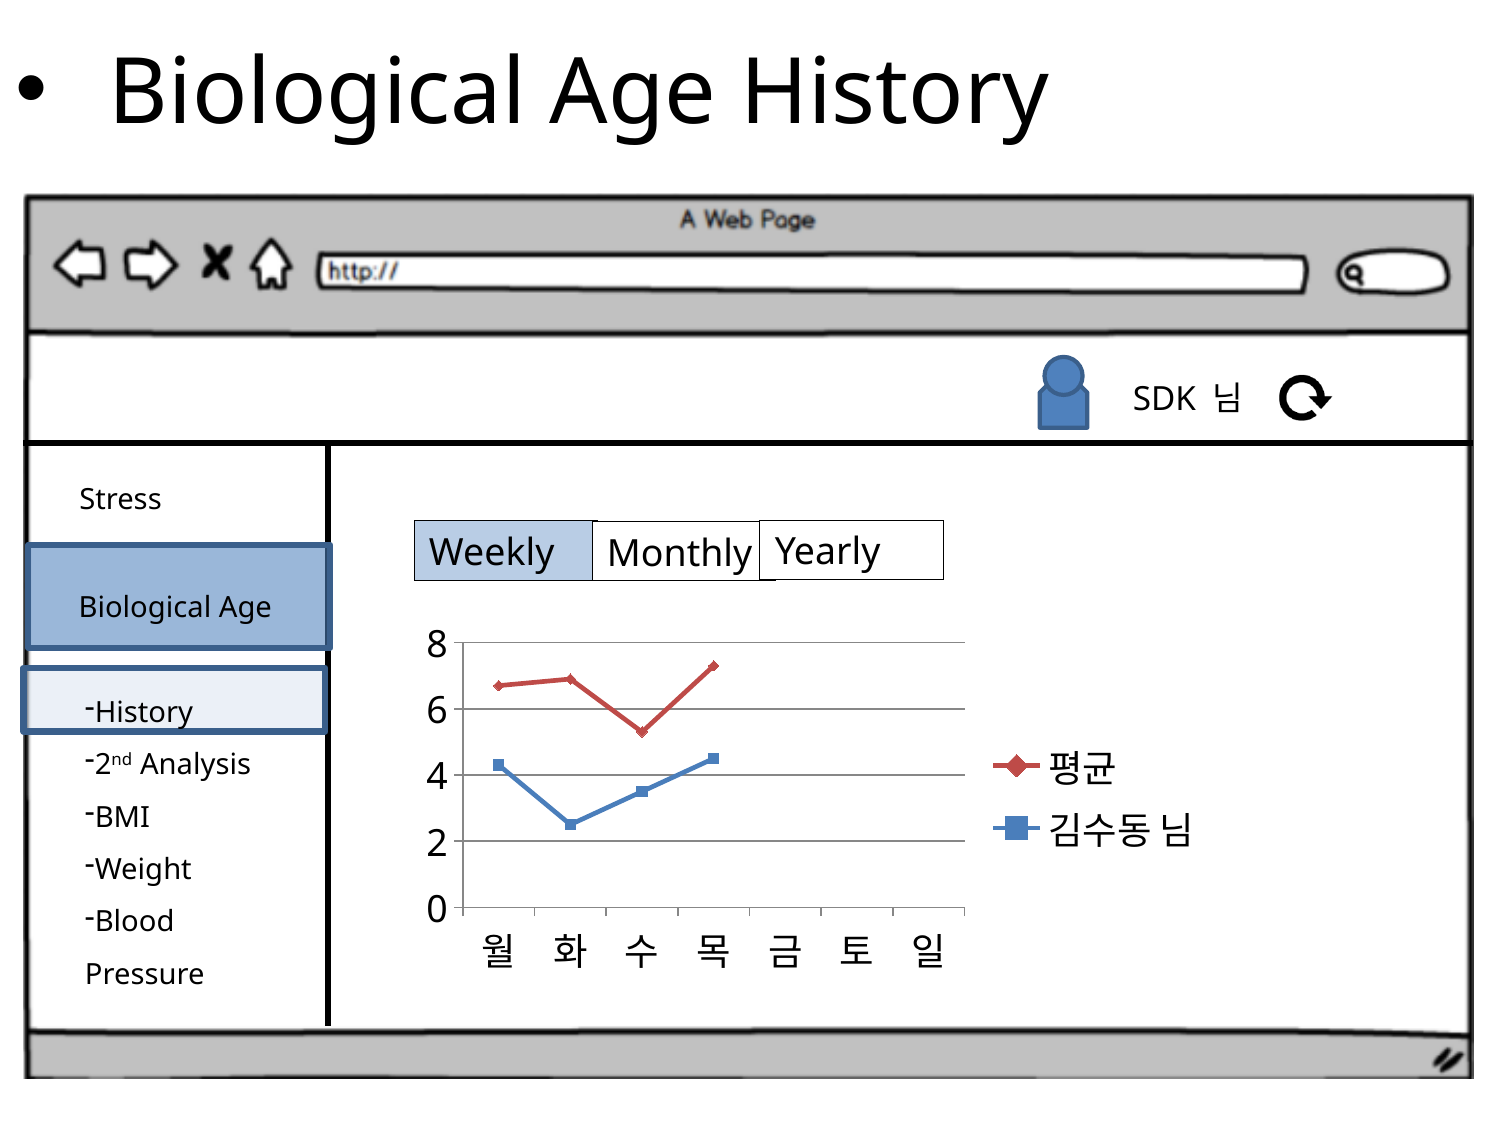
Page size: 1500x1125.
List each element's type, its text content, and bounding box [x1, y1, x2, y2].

text_box Biological Age History [0, 0, 1500, 175]
chart [409, 609, 1219, 985]
picture [23, 444, 1474, 1080]
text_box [1039, 356, 1088, 428]
picture [23, 193, 1474, 442]
